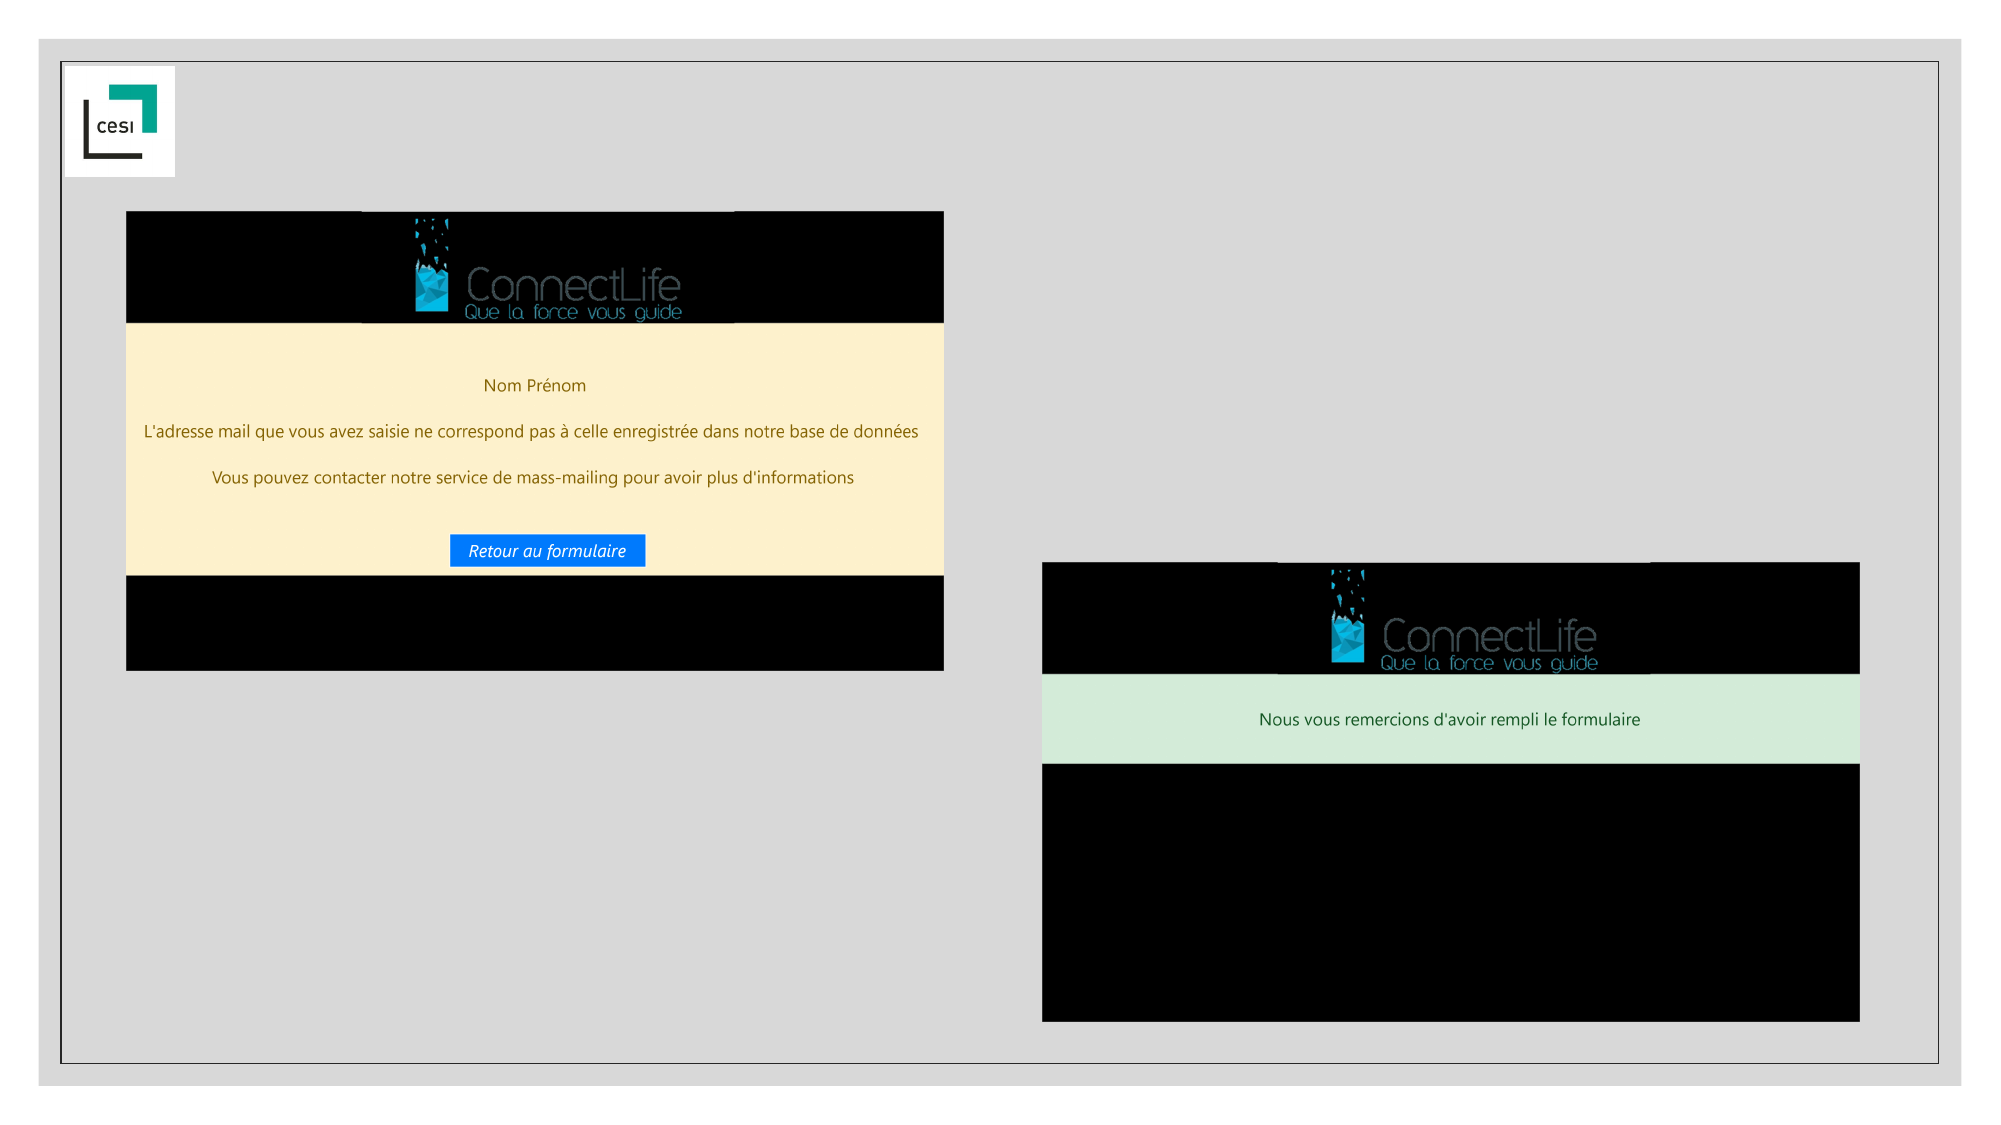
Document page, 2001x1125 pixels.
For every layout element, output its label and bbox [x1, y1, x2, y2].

picture [1042, 562, 1860, 1022]
picture [126, 211, 944, 671]
picture [65, 66, 175, 177]
